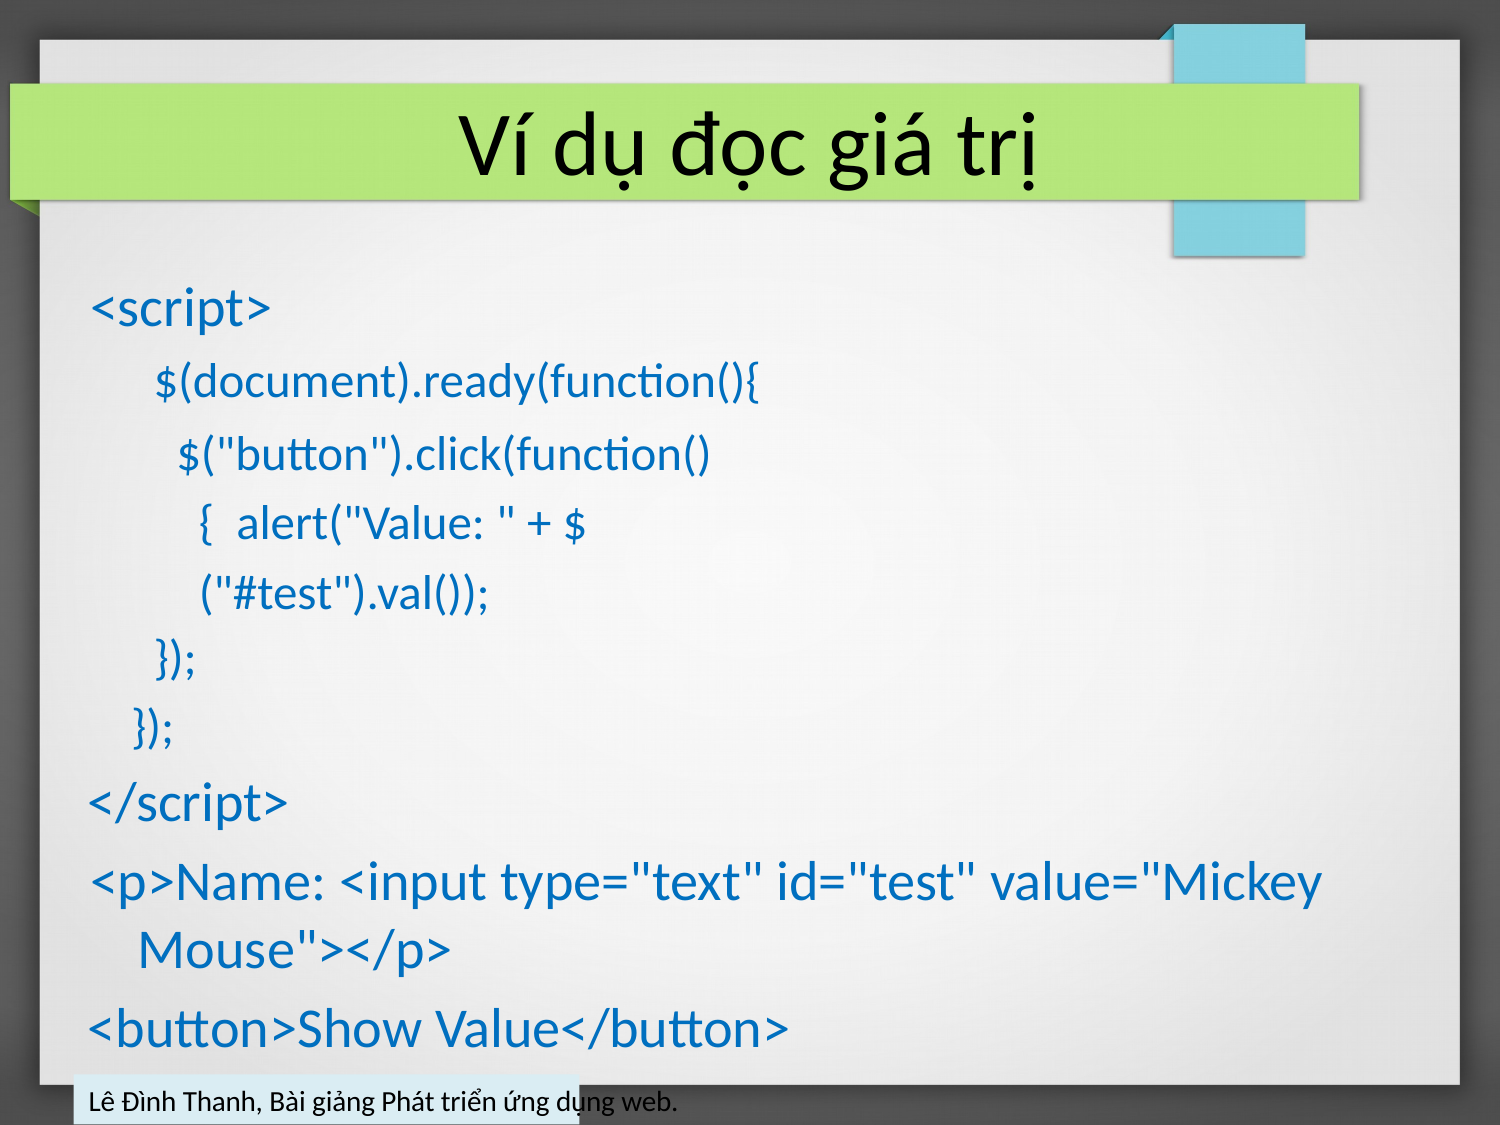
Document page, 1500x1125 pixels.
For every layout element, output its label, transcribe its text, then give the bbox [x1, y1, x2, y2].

text_box [73, 1074, 580, 1125]
footer Lê Đình Thanh, Bài giảng Phát triển ứng dụng web. [86, 1087, 687, 1125]
title Ví dụ đọc giá trị [456, 81, 1042, 256]
picture [0, 0, 1500, 1125]
text_box <script> $(document).ready(function(){ $("button").click(function(){ alert("Value: " + $("#test").val()); }); }); </script> <p>Name: <input type="text" id="test" value="Mickey Mouse"></p> <button>Show Value</button> [87, 256, 1338, 1059]
